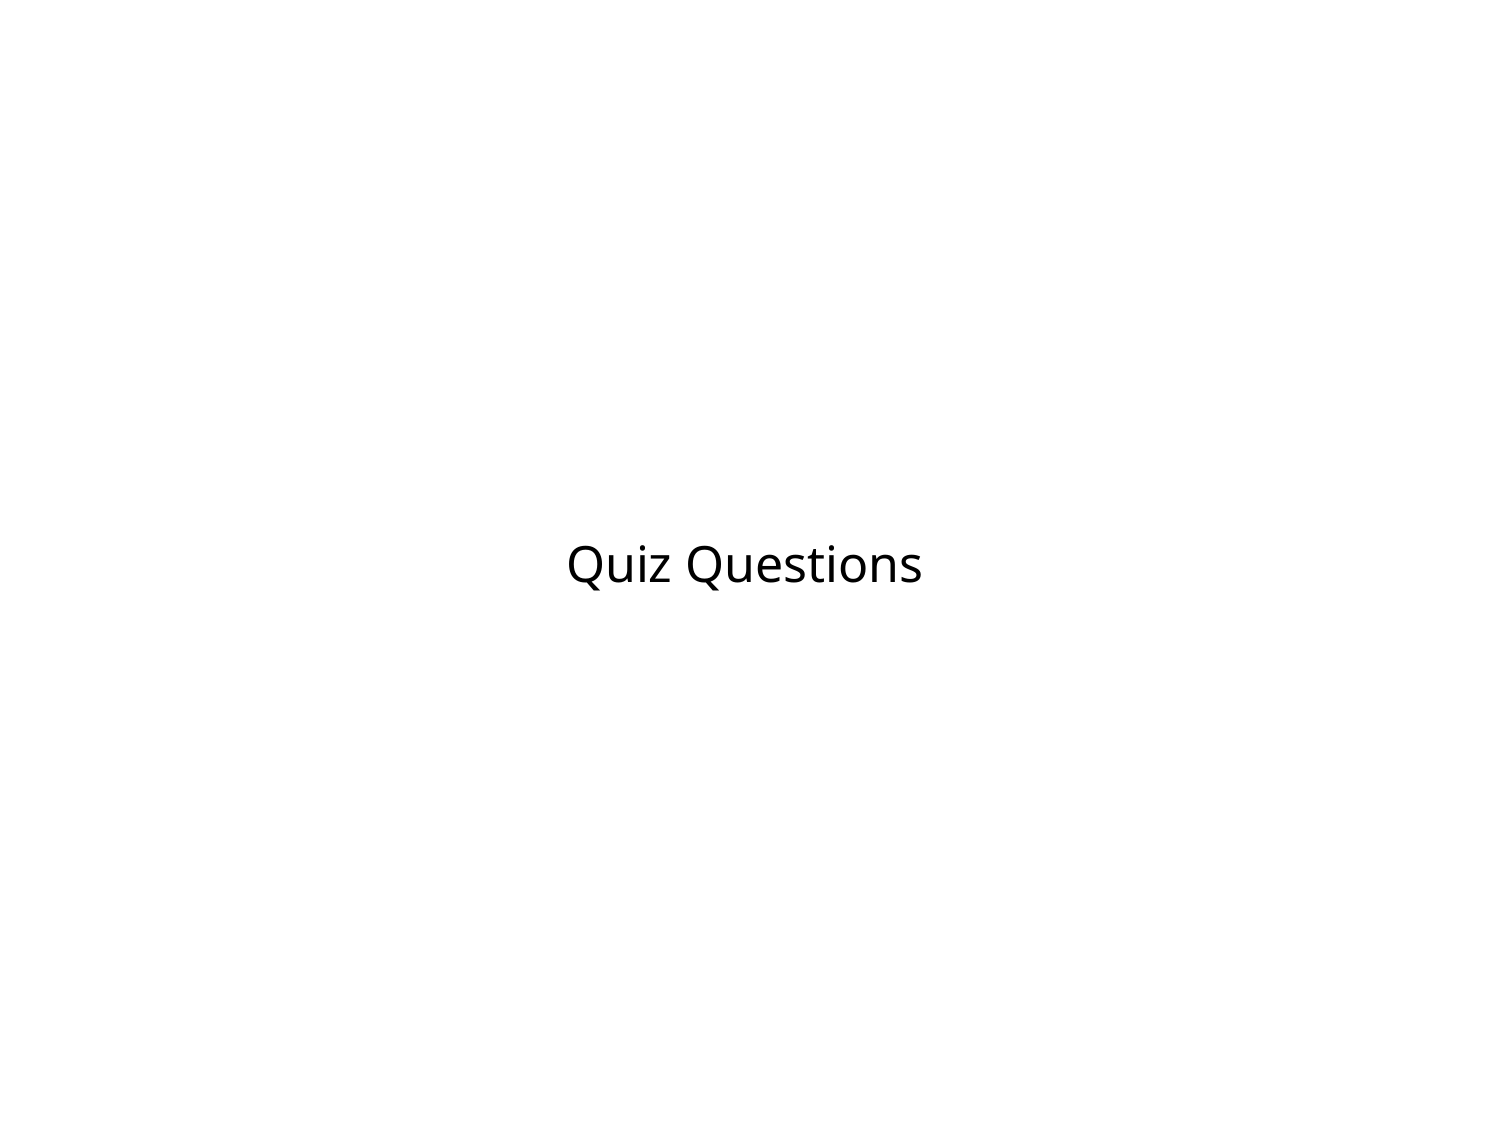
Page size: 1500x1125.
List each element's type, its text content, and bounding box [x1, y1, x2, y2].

title Quiz Questions [75, 524, 1428, 601]
